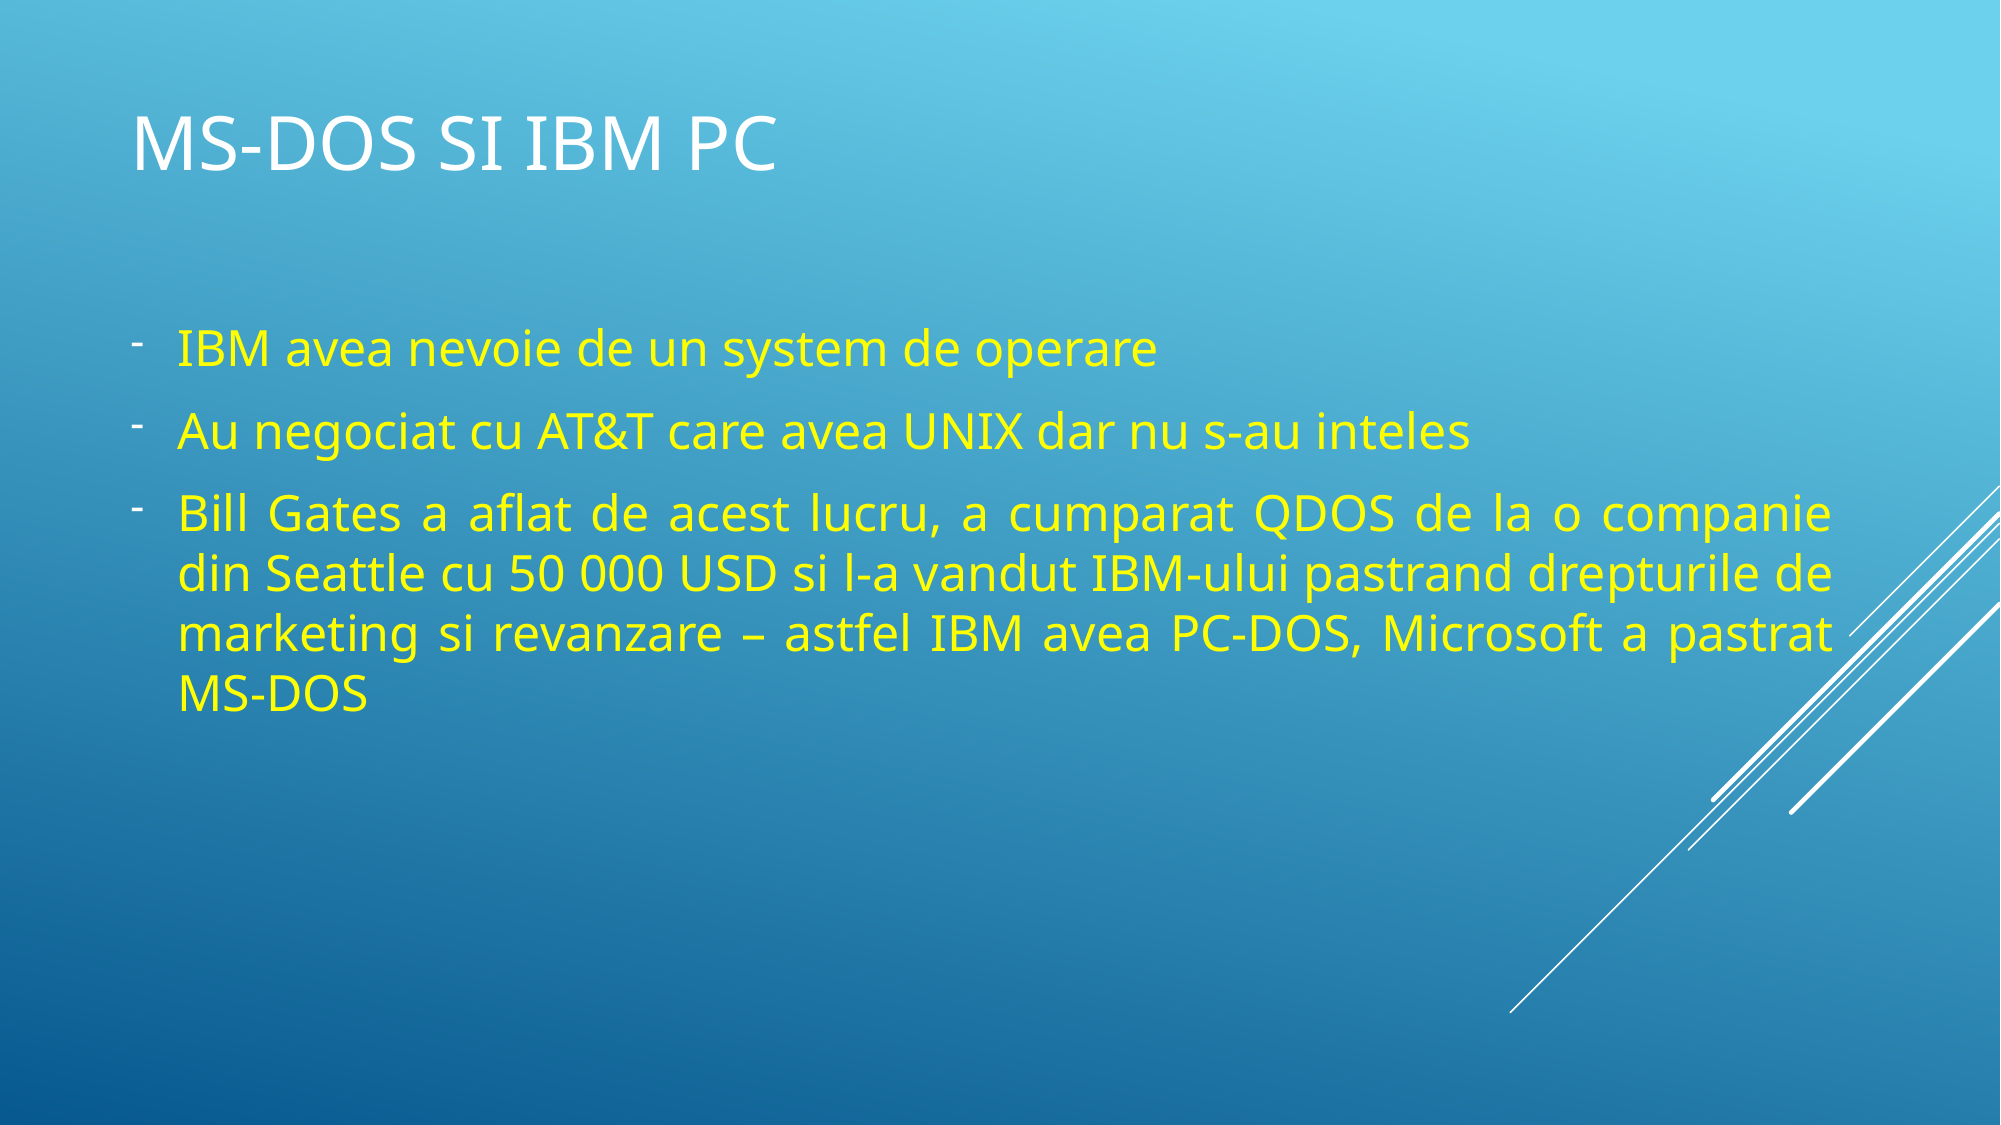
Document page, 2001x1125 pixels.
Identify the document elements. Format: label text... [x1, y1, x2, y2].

list IBM avea nevoie de un system de operare Au negociat cu AT&T care avea UNIX dar nu s-au inteles Bill Gates a aflat de acest lucru, a cumparat QDOS de la o companie din Seattle cu 50 000 USD si l-a vandut IBM-ului pastrand drepturile de marketing si revanzare – astfel IBM avea PC-DOS, Microsoft a pastrat MS-DOS [115, 305, 1850, 996]
title MS-DOS si IBM PC [115, 49, 1516, 232]
